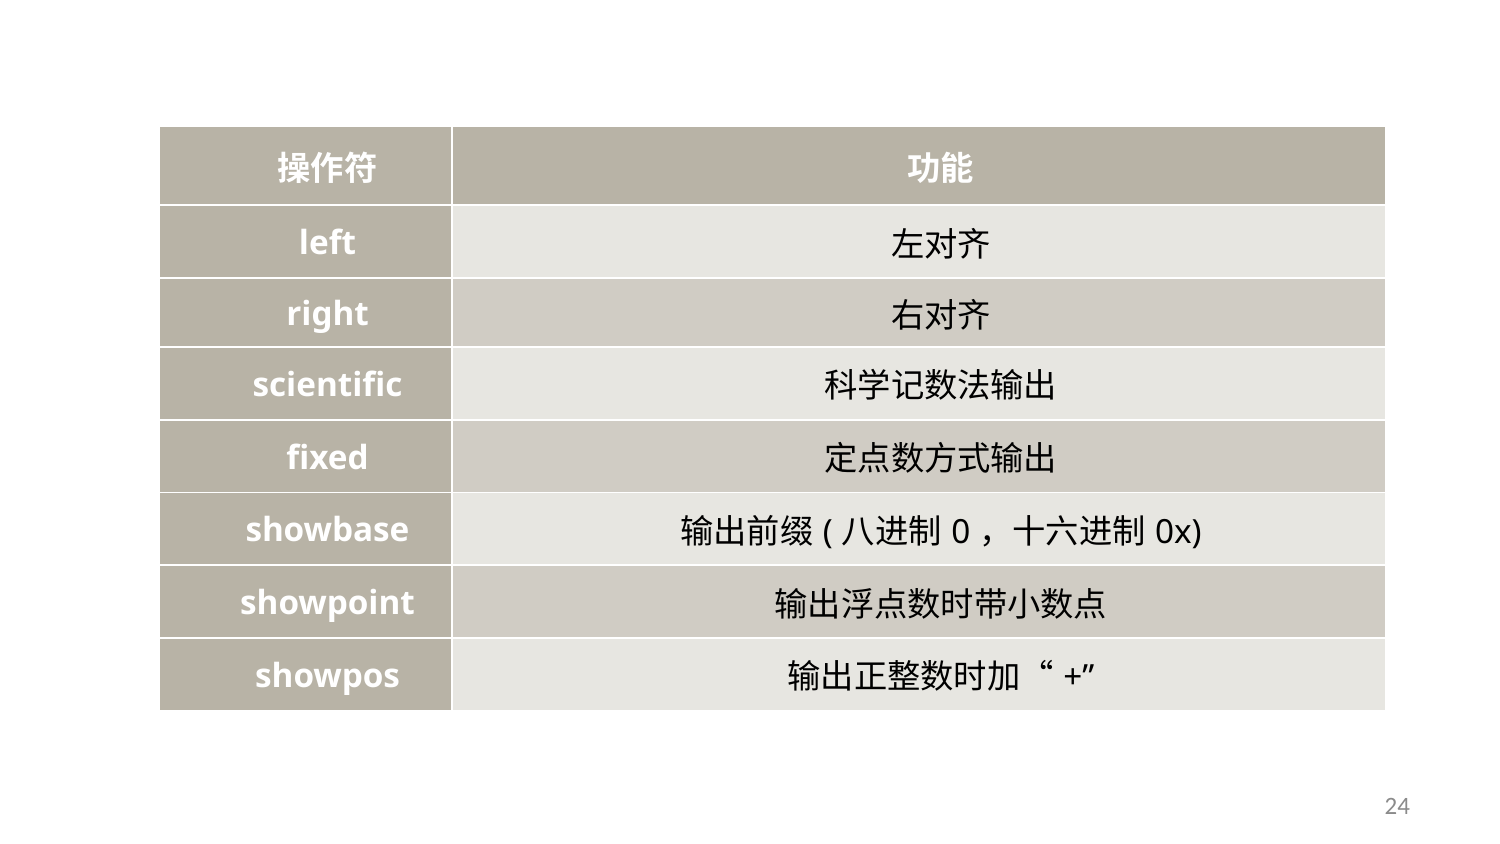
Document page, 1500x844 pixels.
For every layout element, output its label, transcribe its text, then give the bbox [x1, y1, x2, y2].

table_cell 输出浮点数时带小数点 [453, 566, 1385, 637]
table_cell showpos [160, 639, 451, 710]
table_cell 右对齐 [453, 279, 1385, 346]
table_cell 输出前缀(八进制0，十六进制0x) [453, 493, 1385, 564]
table_cell 定点数方式输出 [453, 421, 1385, 492]
table_header 操作符 [160, 127, 451, 204]
table_cell showpoint [160, 566, 451, 637]
table_cell right [160, 279, 451, 346]
table_cell showbase [160, 493, 451, 564]
table_header 功能 [453, 127, 1385, 204]
table_cell 科学记数法输出 [453, 348, 1385, 419]
table_cell 输出正整数时加“+” [453, 639, 1385, 710]
slide_number 24 [1074, 782, 1425, 827]
table_cell 左对齐 [453, 206, 1385, 277]
table_cell fixed [160, 421, 451, 492]
table_cell scientific [160, 348, 451, 419]
table_cell left [160, 206, 451, 277]
